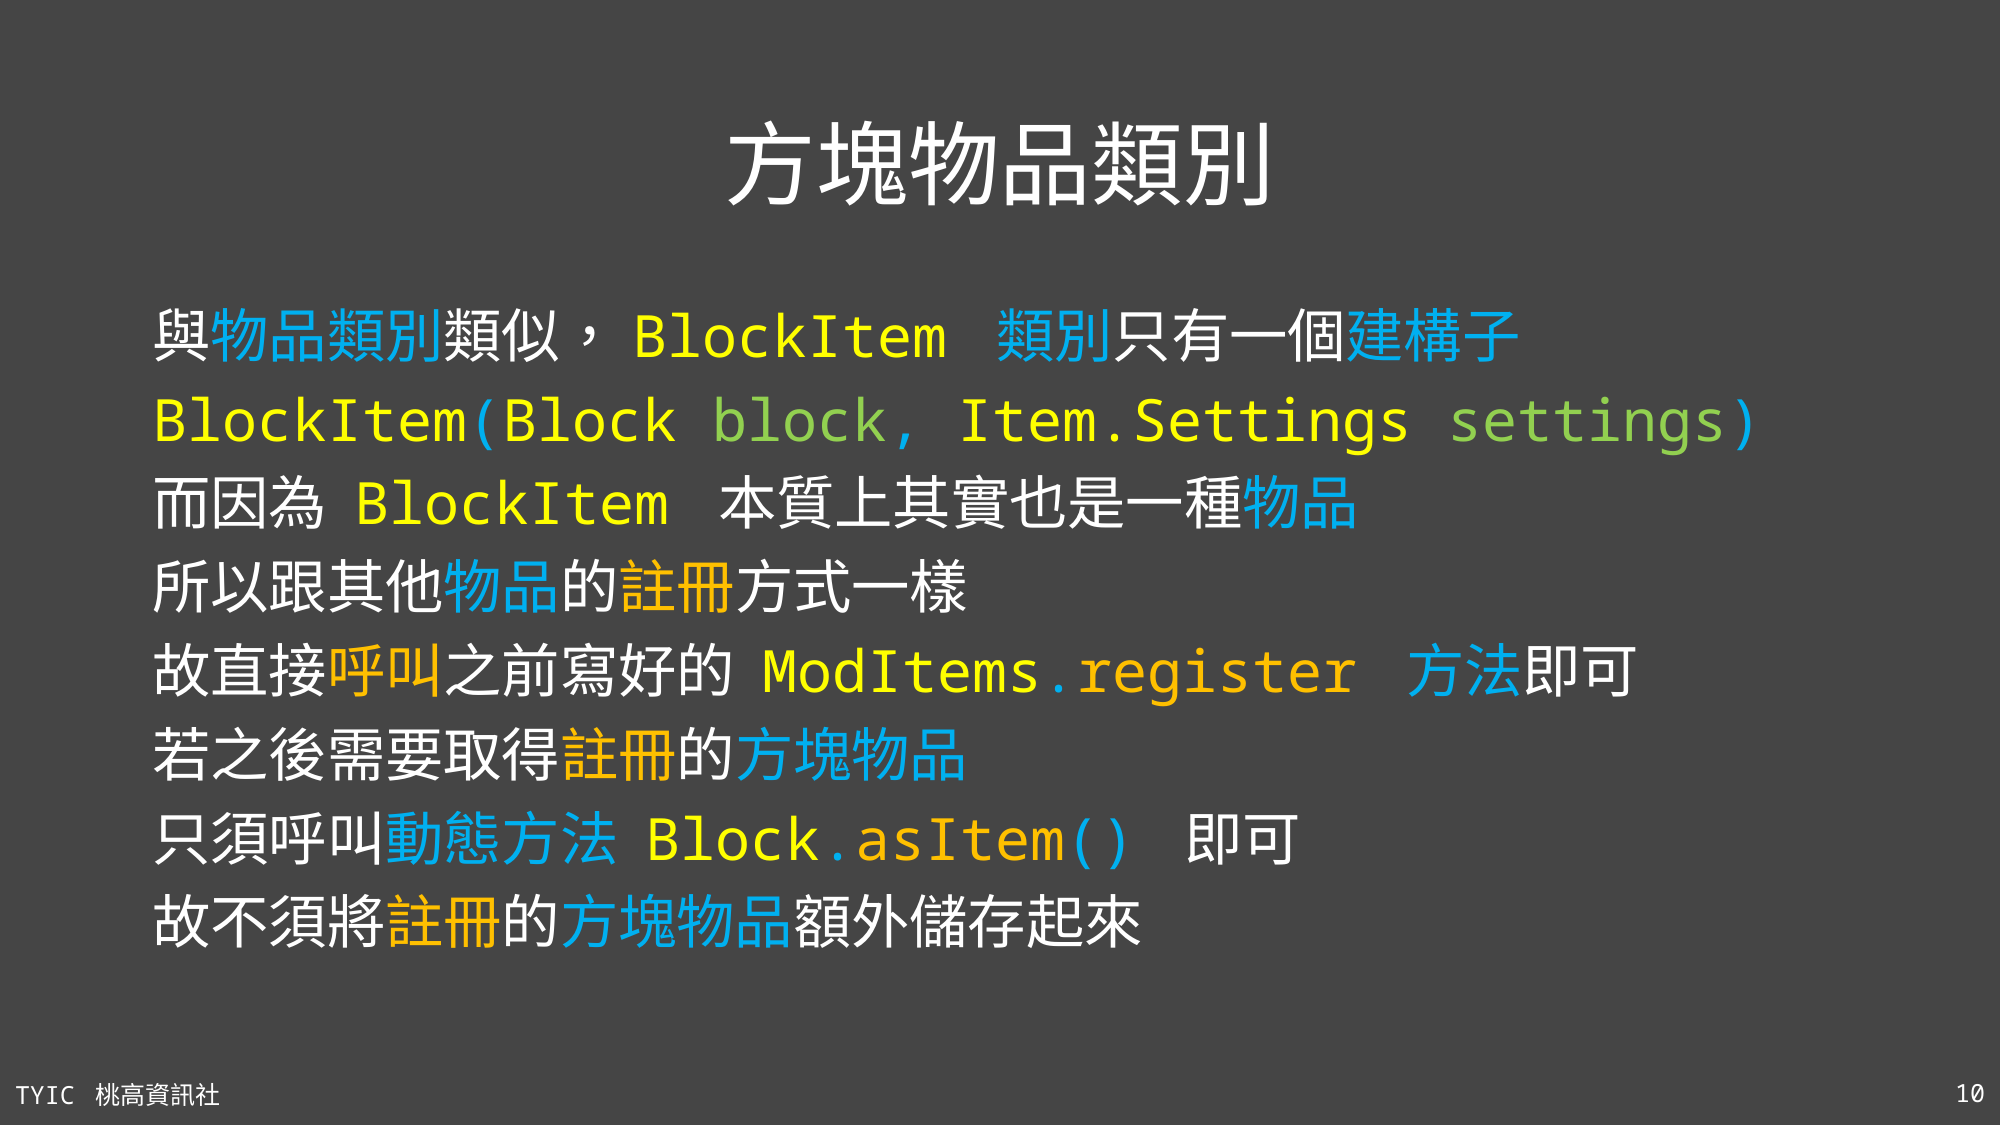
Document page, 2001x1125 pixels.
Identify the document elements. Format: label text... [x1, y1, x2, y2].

list 與物品類別類似，BlockItem 類別只有一個建構子 BlockItem(Block block, Item.Settings settings) 而因為 BlockItem 本質上其實也是一種物品 所以跟其他物品的註冊方式一樣 故直接呼叫之前寫好的 ModItems.register 方法即可 若之後需要取得註冊的方塊物品 只須呼叫動態方法 Block.asItem() 即可 故不須將註冊的方塊物品額外儲存起來 [137, 299, 1863, 1014]
title 方塊物品類別 [137, 59, 1863, 278]
